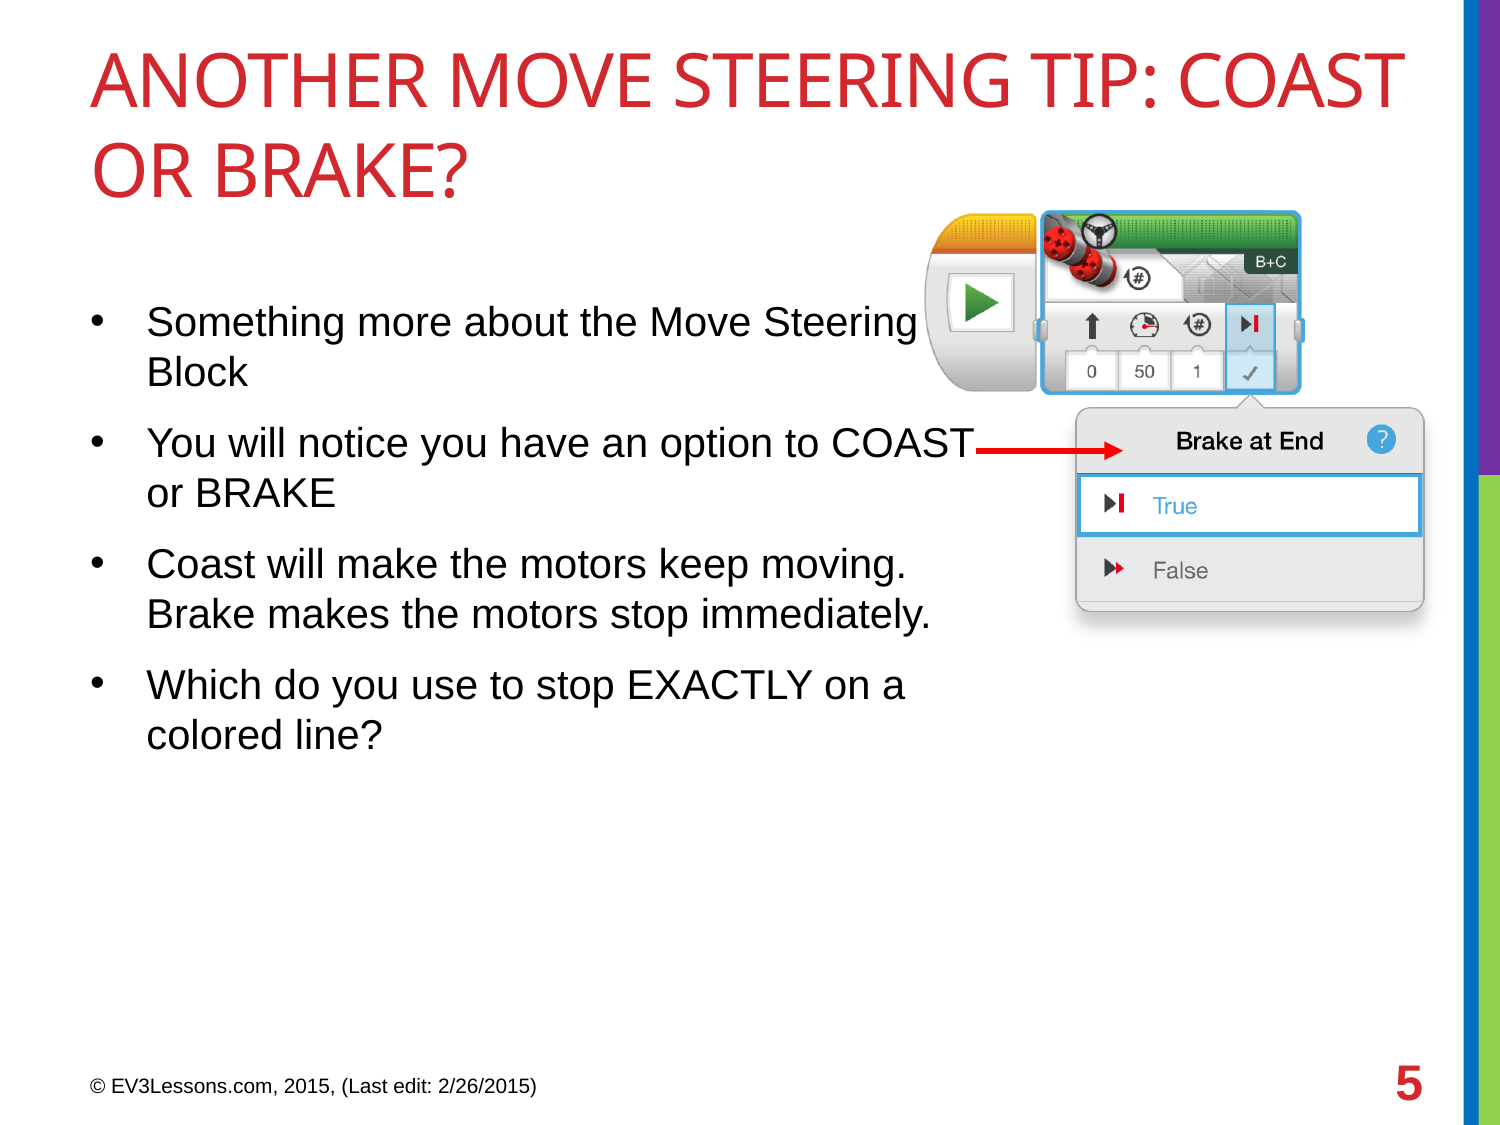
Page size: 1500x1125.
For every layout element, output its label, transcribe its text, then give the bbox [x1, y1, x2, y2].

title ANOTHER MOVE STEERING TIP: COAST or Brake? [75, 25, 1428, 250]
list Something more about the Move Steering Block You will notice you have an option to COAST or BRAKE Coast will make the motors keep moving. Brake makes the motors stop immediately. Which do you use to stop EXACTLY on a colored line? [75, 287, 1029, 1005]
picture [916, 189, 1442, 651]
slide_number 5 [1380, 1050, 1475, 1111]
footer © EV3Lessons.com, 2015, (Last edit: 2/26/2015) [75, 1065, 638, 1112]
